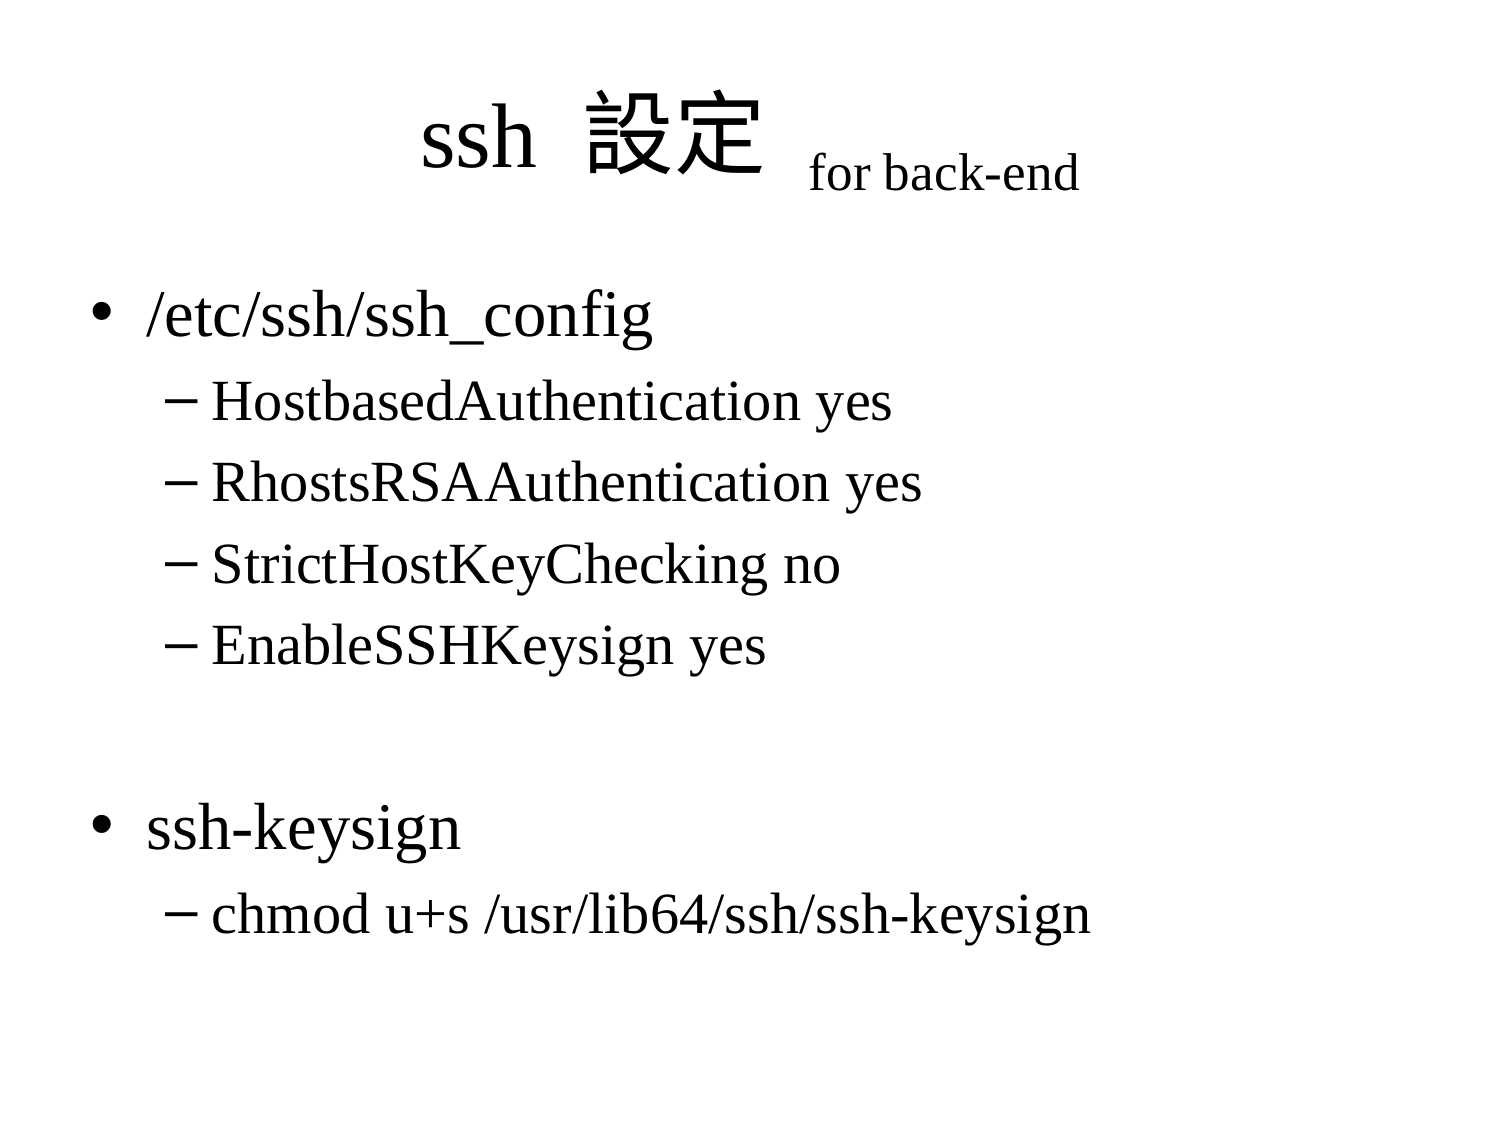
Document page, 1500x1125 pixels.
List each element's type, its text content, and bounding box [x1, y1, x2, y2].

list /etc/ssh/ssh_config HostbasedAuthentication yes RhostsRSAAuthentication yes StrictHostKeyChecking no EnableSSHKeysign yes ssh-keysign chmod u+s /usr/lib64/ssh/ssh-keysign [75, 262, 1425, 1005]
title ssh 設定 for back-end [75, 45, 1425, 233]
